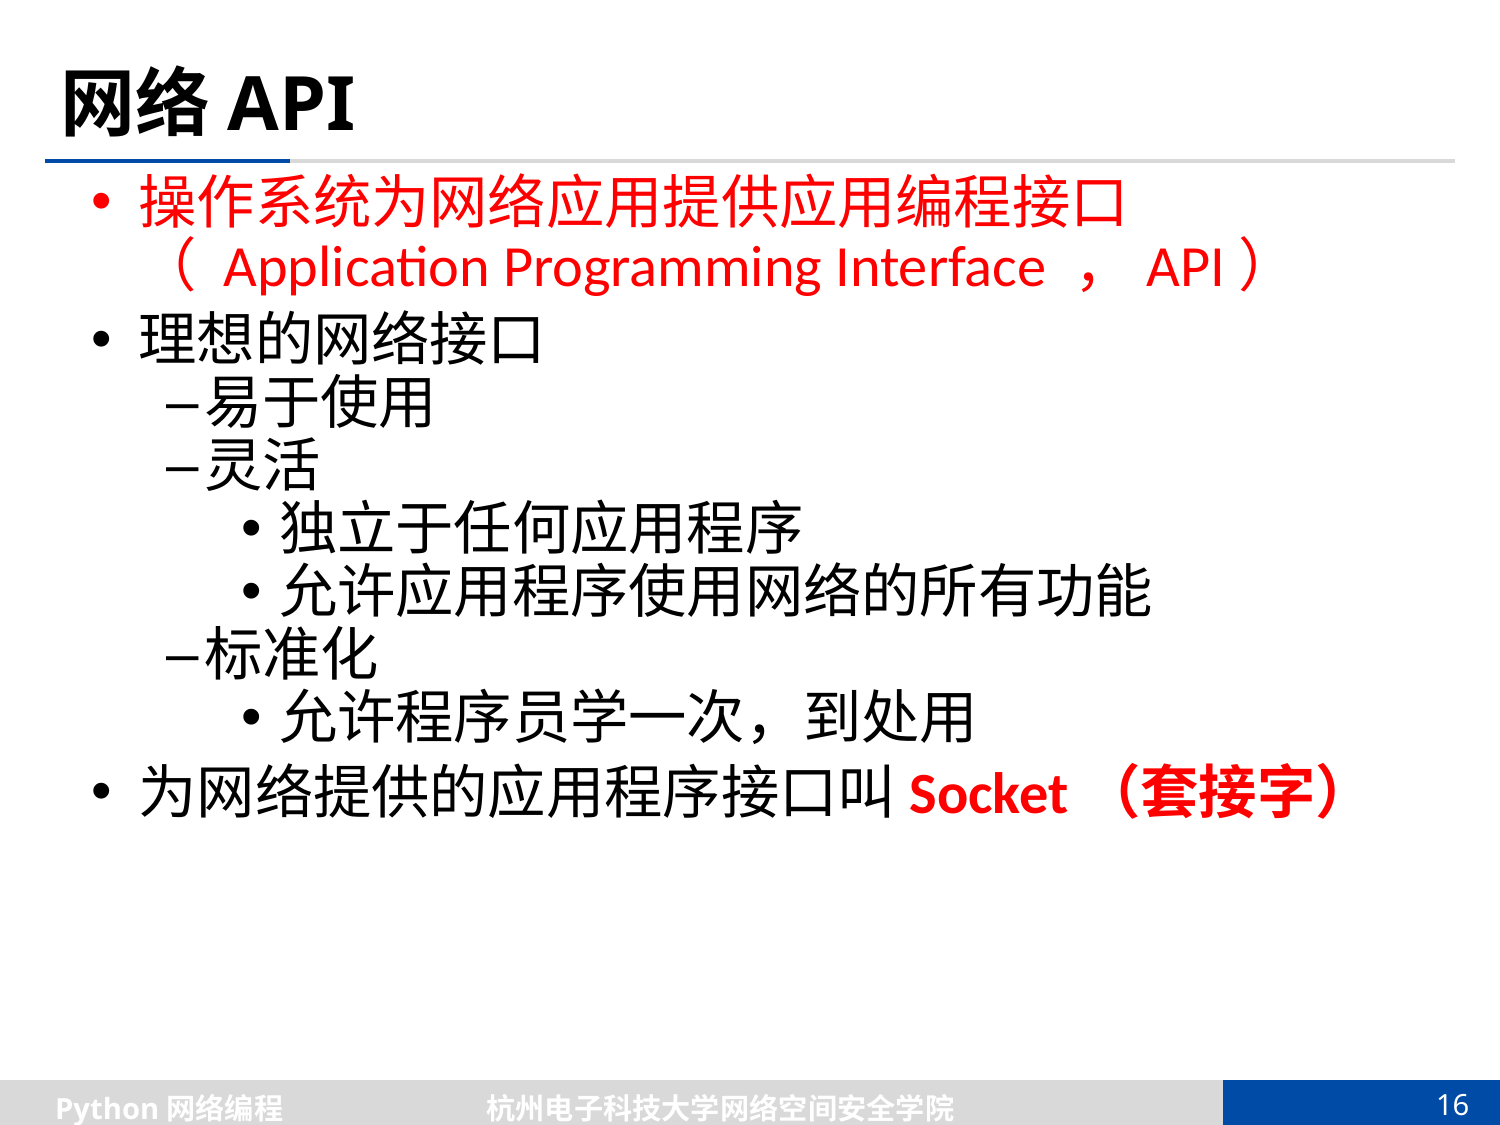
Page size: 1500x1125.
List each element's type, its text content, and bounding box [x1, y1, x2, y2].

title 网络API [45, 42, 1425, 159]
list 操作系统为网络应用提供应用编程接口（ Application Programming Interface ，API） 理想的网络接口 易于使用 灵活 独立于任何应用程序 允许应用程序使用网络的所有功能 标准化 允许程序员学一次，到处用 为网络提供的应用程序接口叫Socket（套接字） [76, 165, 1465, 1048]
